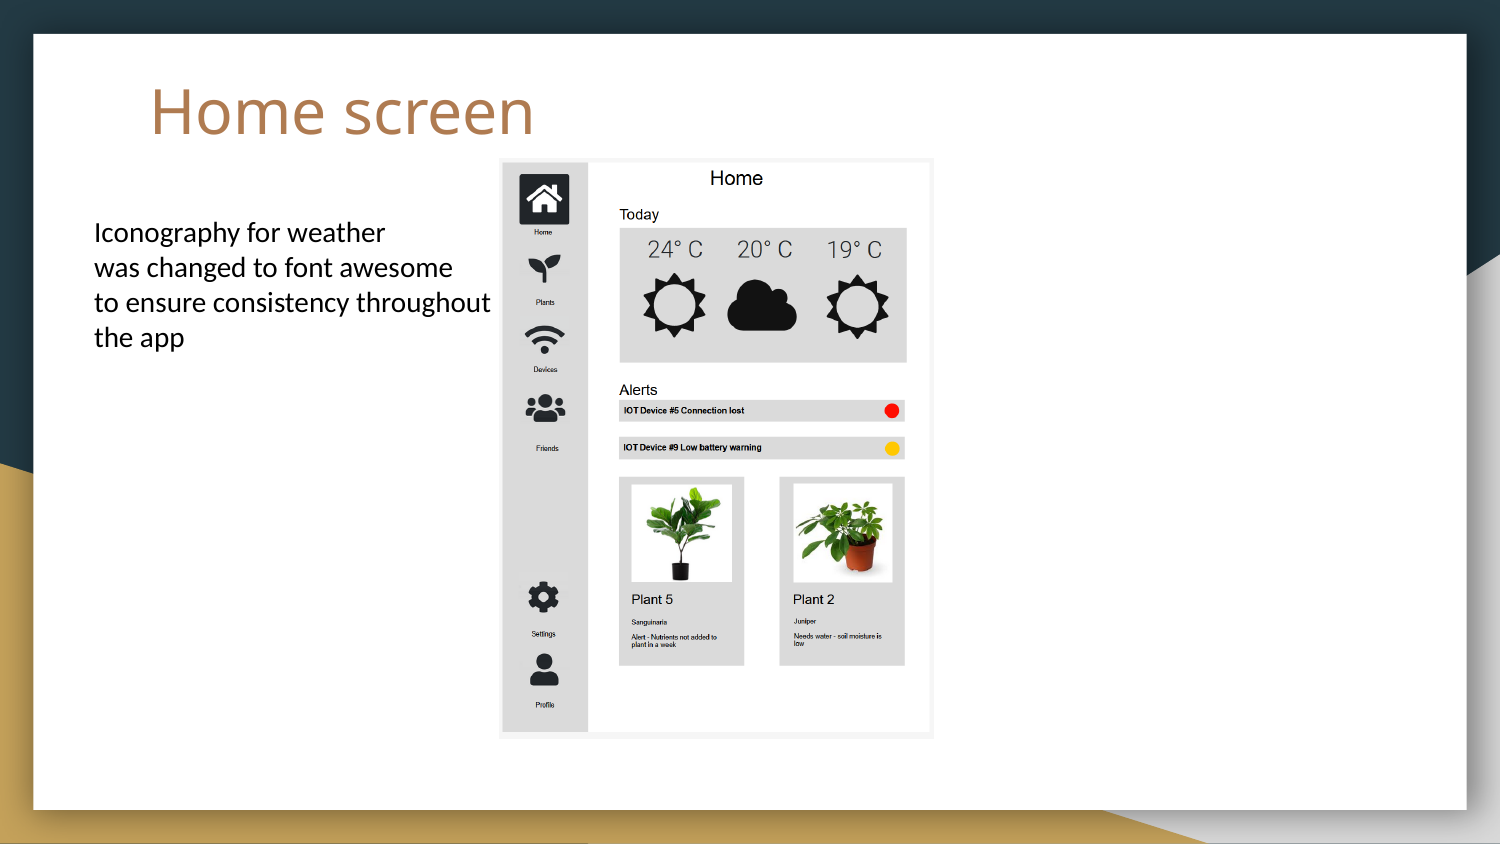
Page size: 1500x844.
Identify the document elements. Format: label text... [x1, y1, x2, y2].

title Home screen [134, 56, 1366, 214]
picture [499, 158, 934, 740]
text_box Iconography for weather was changed to font awesome to ensure consistency throughout the app [79, 198, 494, 559]
